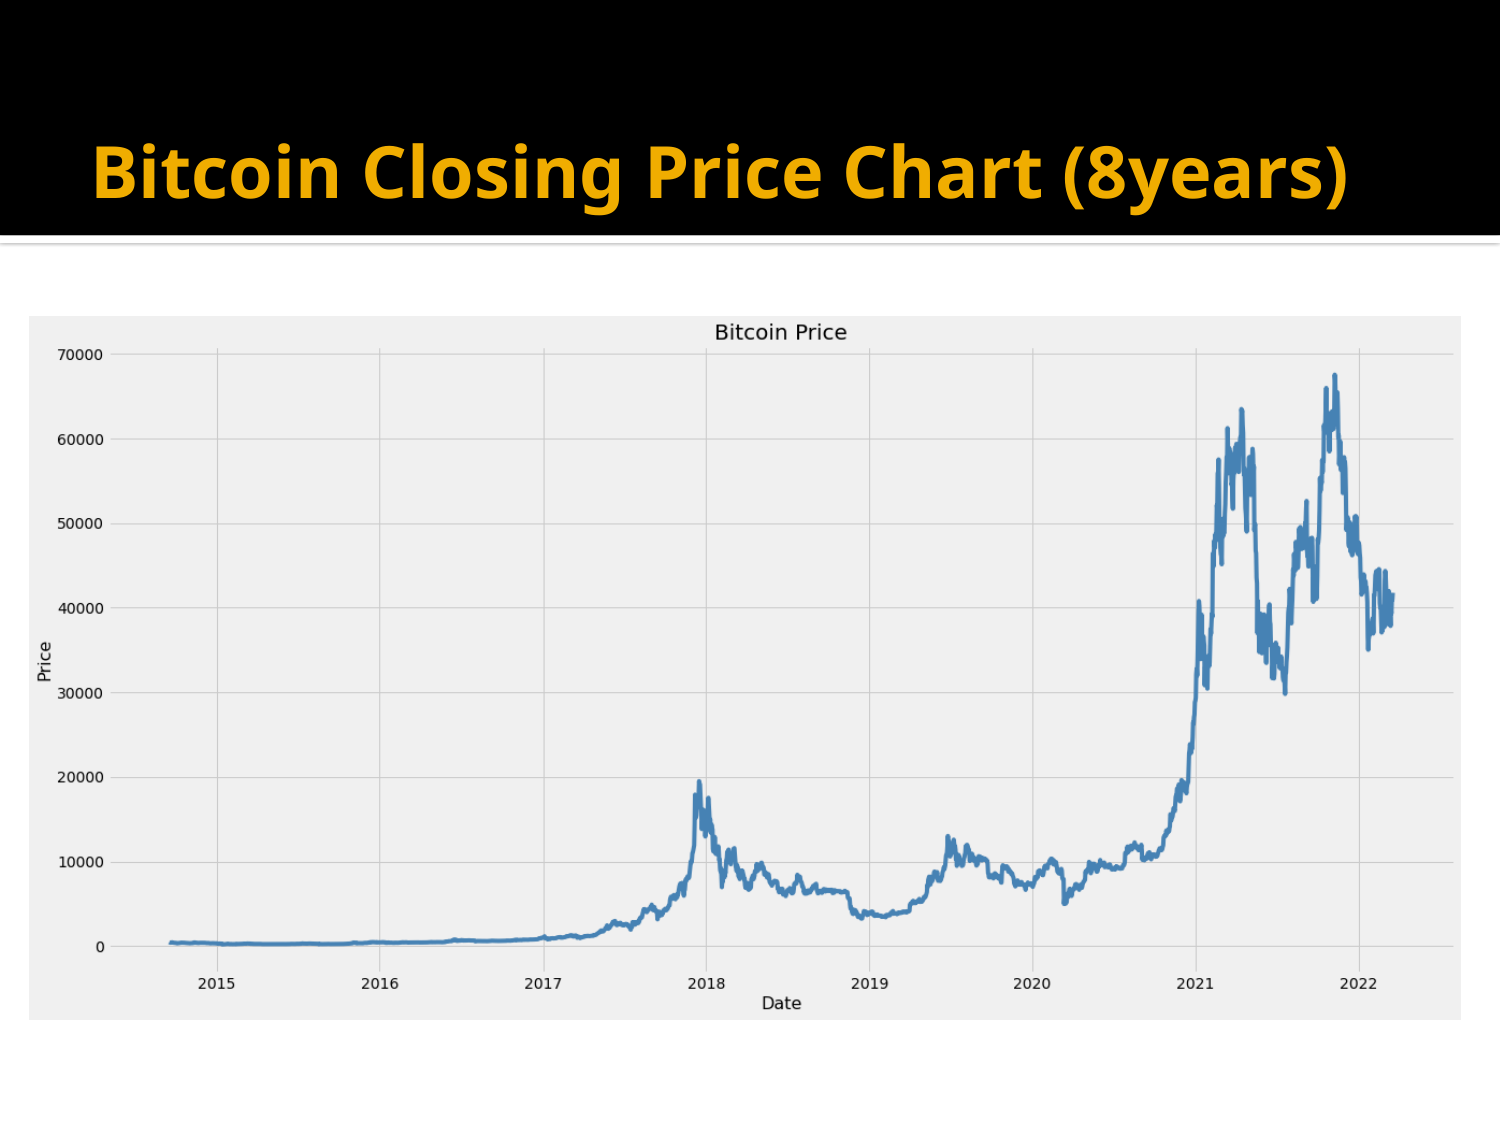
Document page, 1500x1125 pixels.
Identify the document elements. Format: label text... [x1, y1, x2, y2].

title Bitcoin Closing Price Chart (8years) [75, 82, 1425, 257]
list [29, 316, 1461, 1020]
